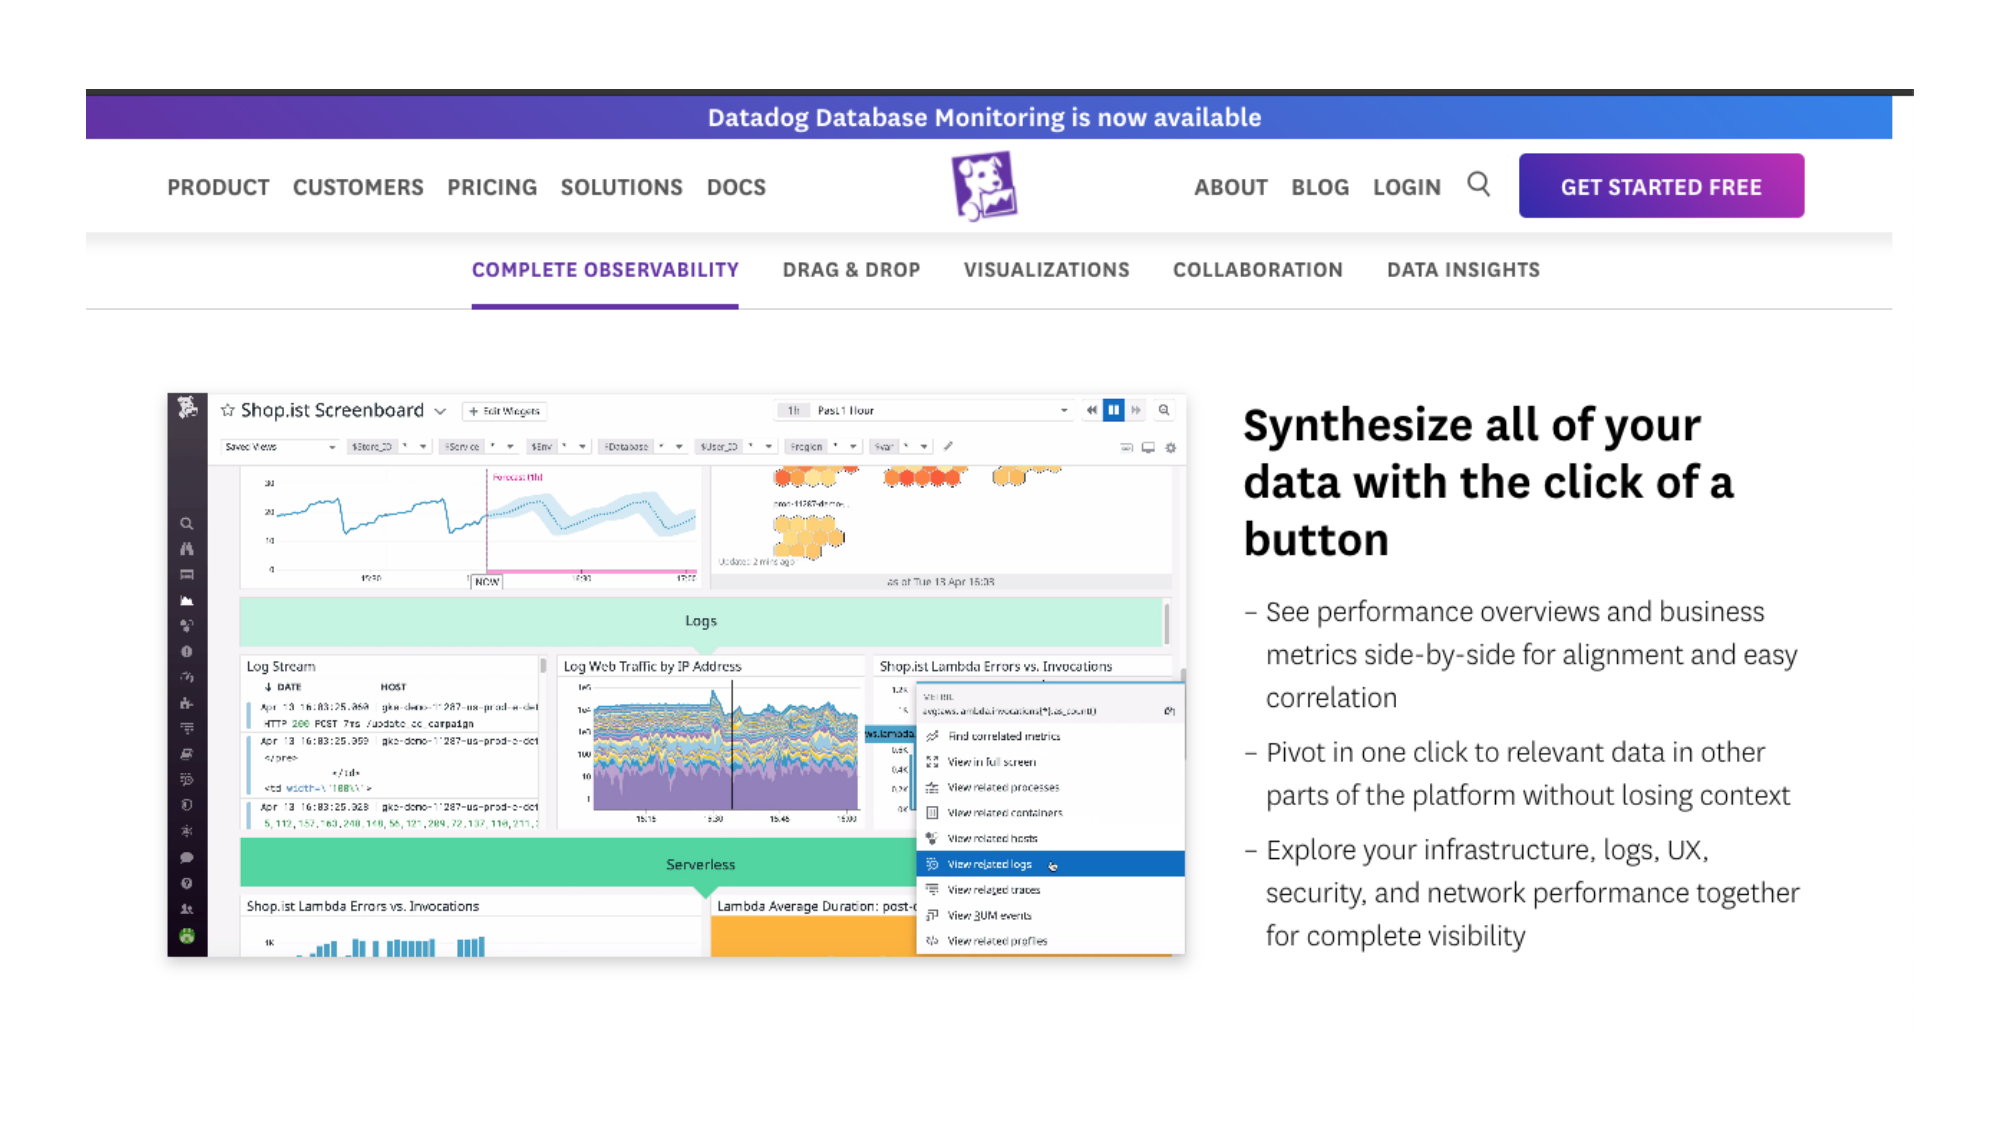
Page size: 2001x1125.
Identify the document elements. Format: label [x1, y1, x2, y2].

picture [86, 89, 1914, 1036]
